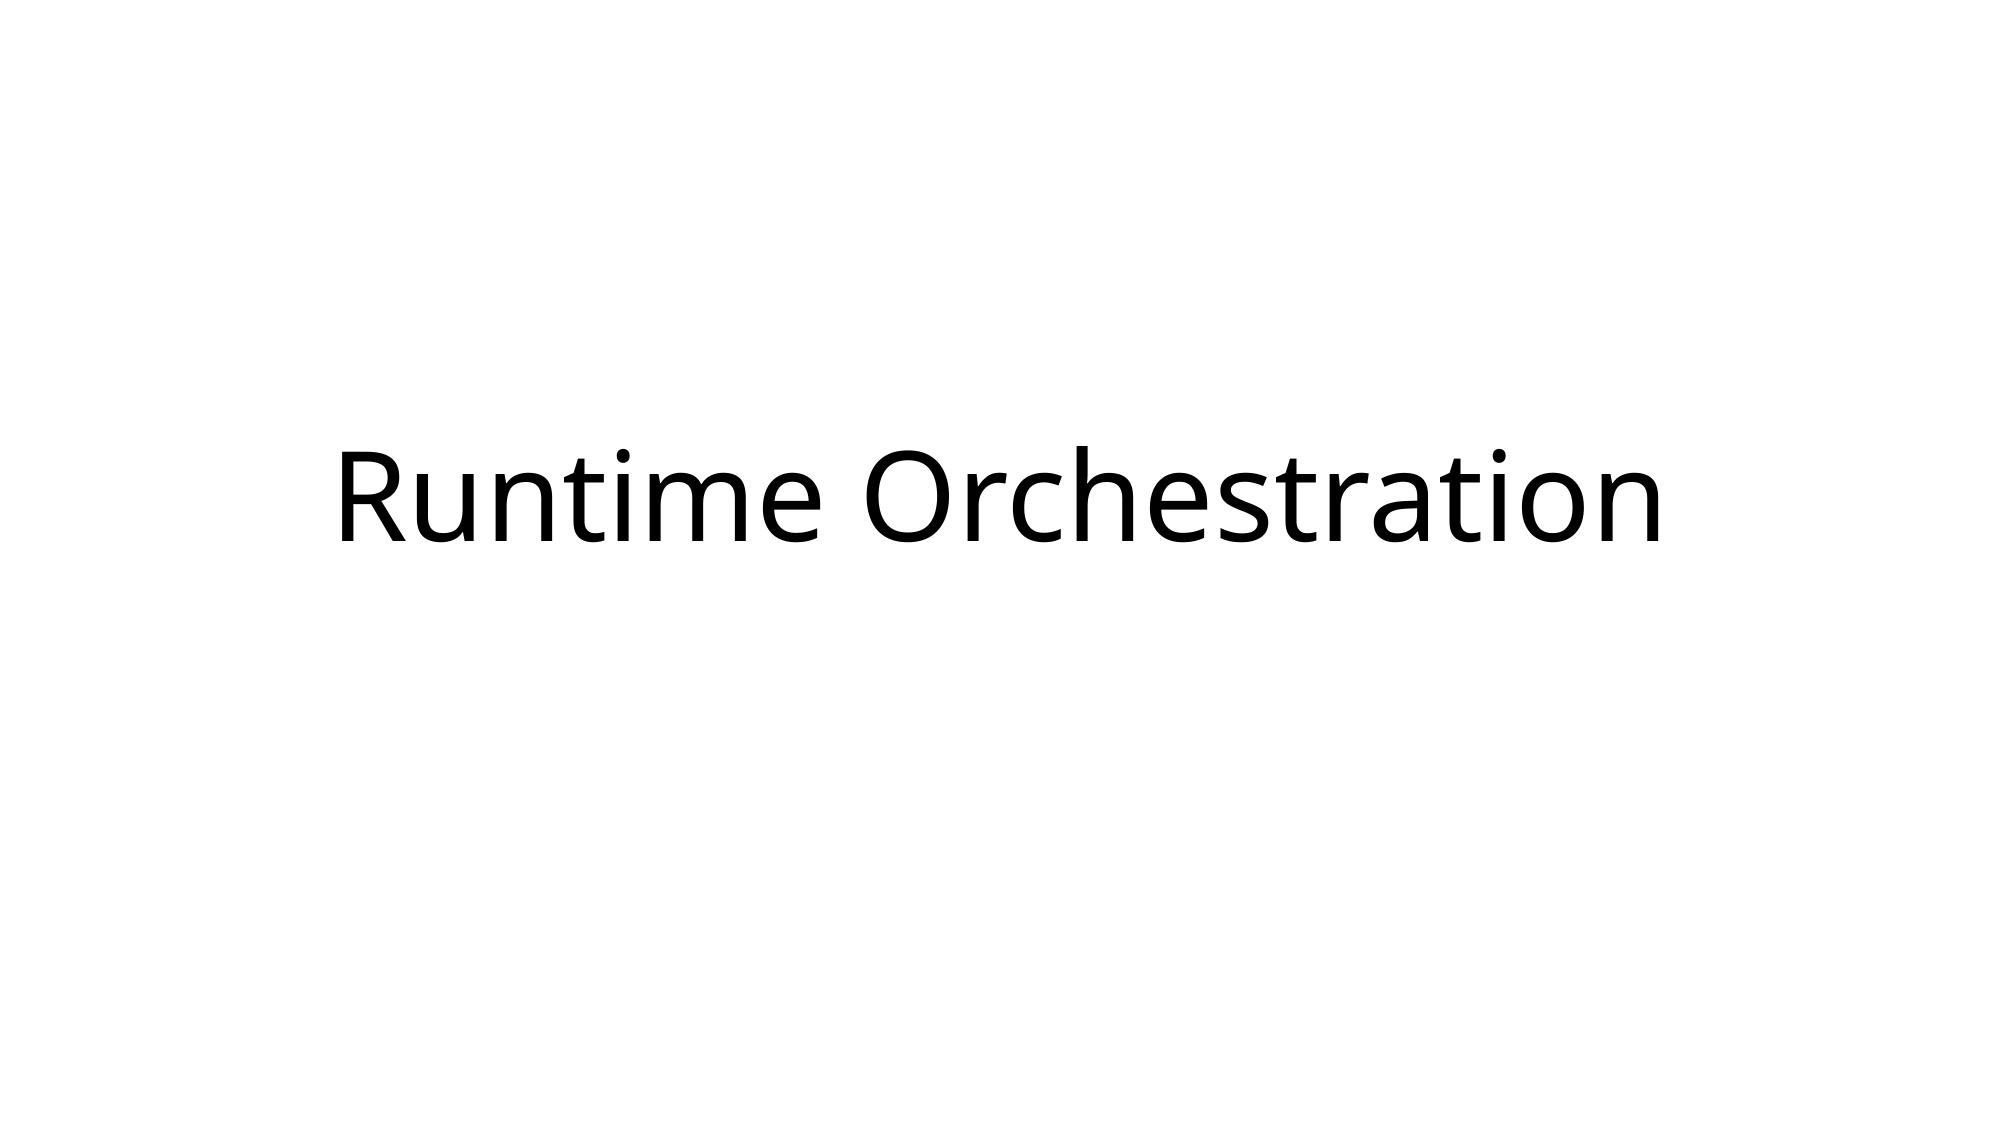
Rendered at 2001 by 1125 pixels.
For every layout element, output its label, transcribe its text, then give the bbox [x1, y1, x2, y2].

title Runtime Orchestration [249, 184, 1750, 576]
